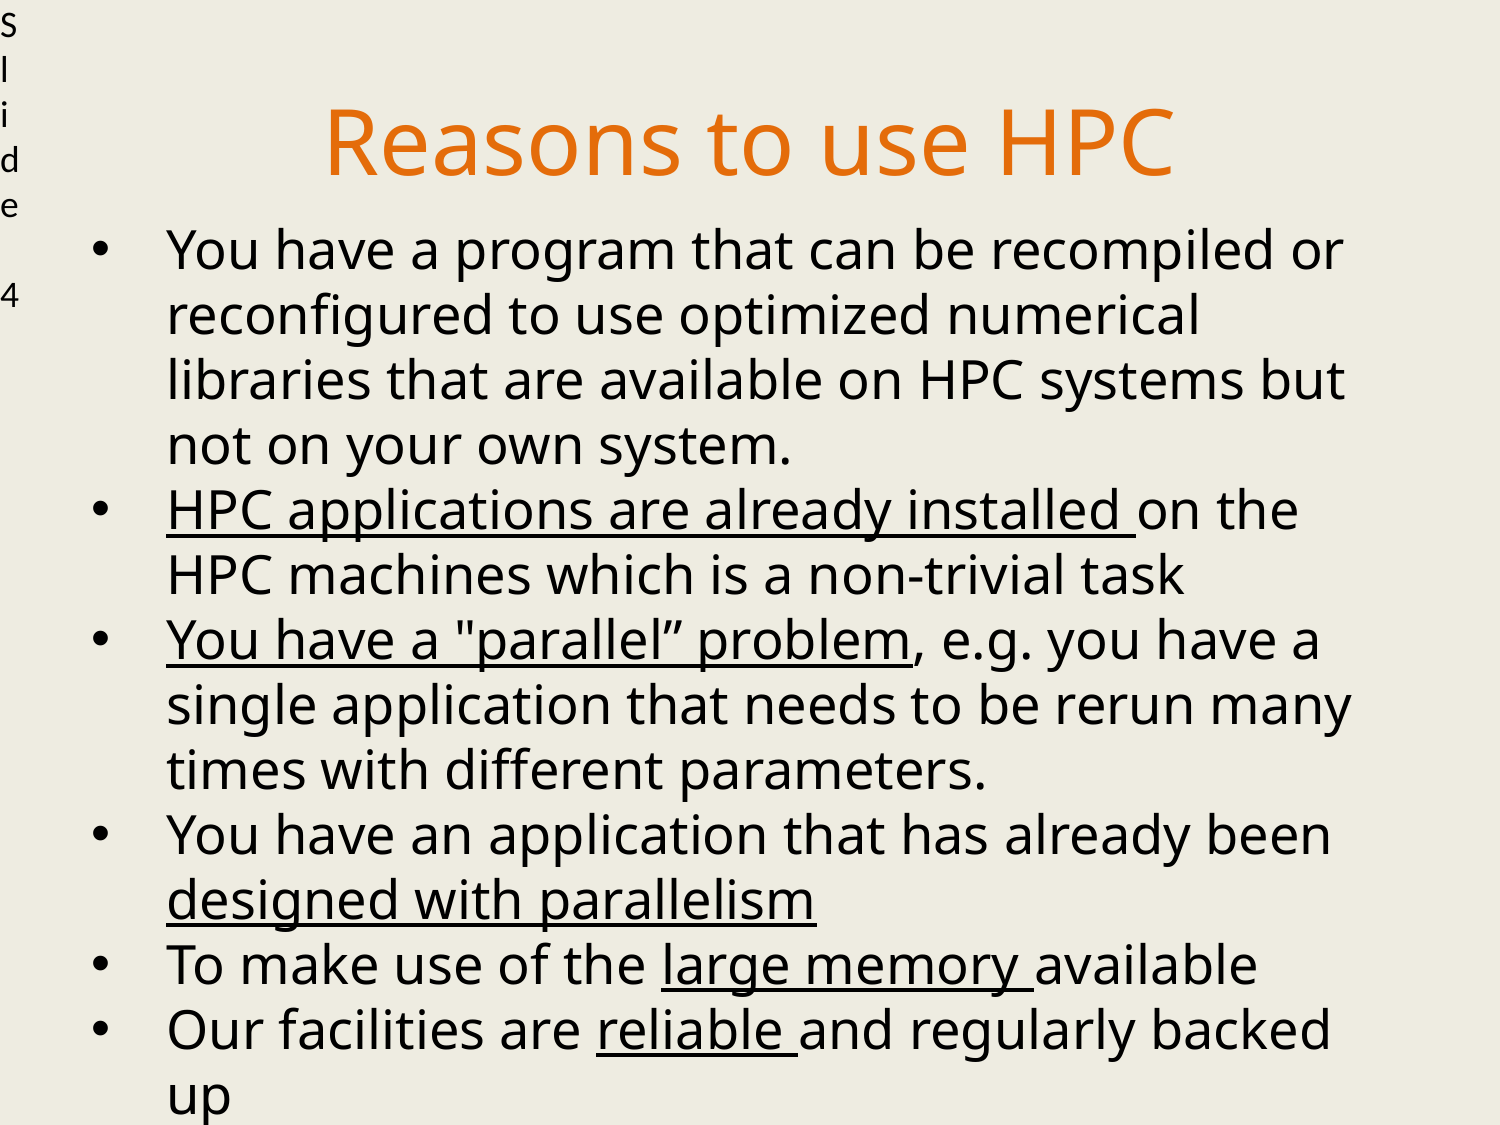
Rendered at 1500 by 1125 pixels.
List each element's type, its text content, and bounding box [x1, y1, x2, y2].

text_box Reasons to use HPC [75, 45, 1425, 233]
text_box You have a program that can be recompiled or reconfigured to use optimized numerical libraries that are available on HPC systems but not on your own system. HPC applications are already installed on the HPC machines which is a non-trivial task You have a "parallel” problem, e.g. you have a single application that needs to be rerun many times with different parameters. You have an application that has already been designed with parallelism To make use of the large memory available Our facilities are reliable and regularly backed up [76, 208, 1427, 951]
